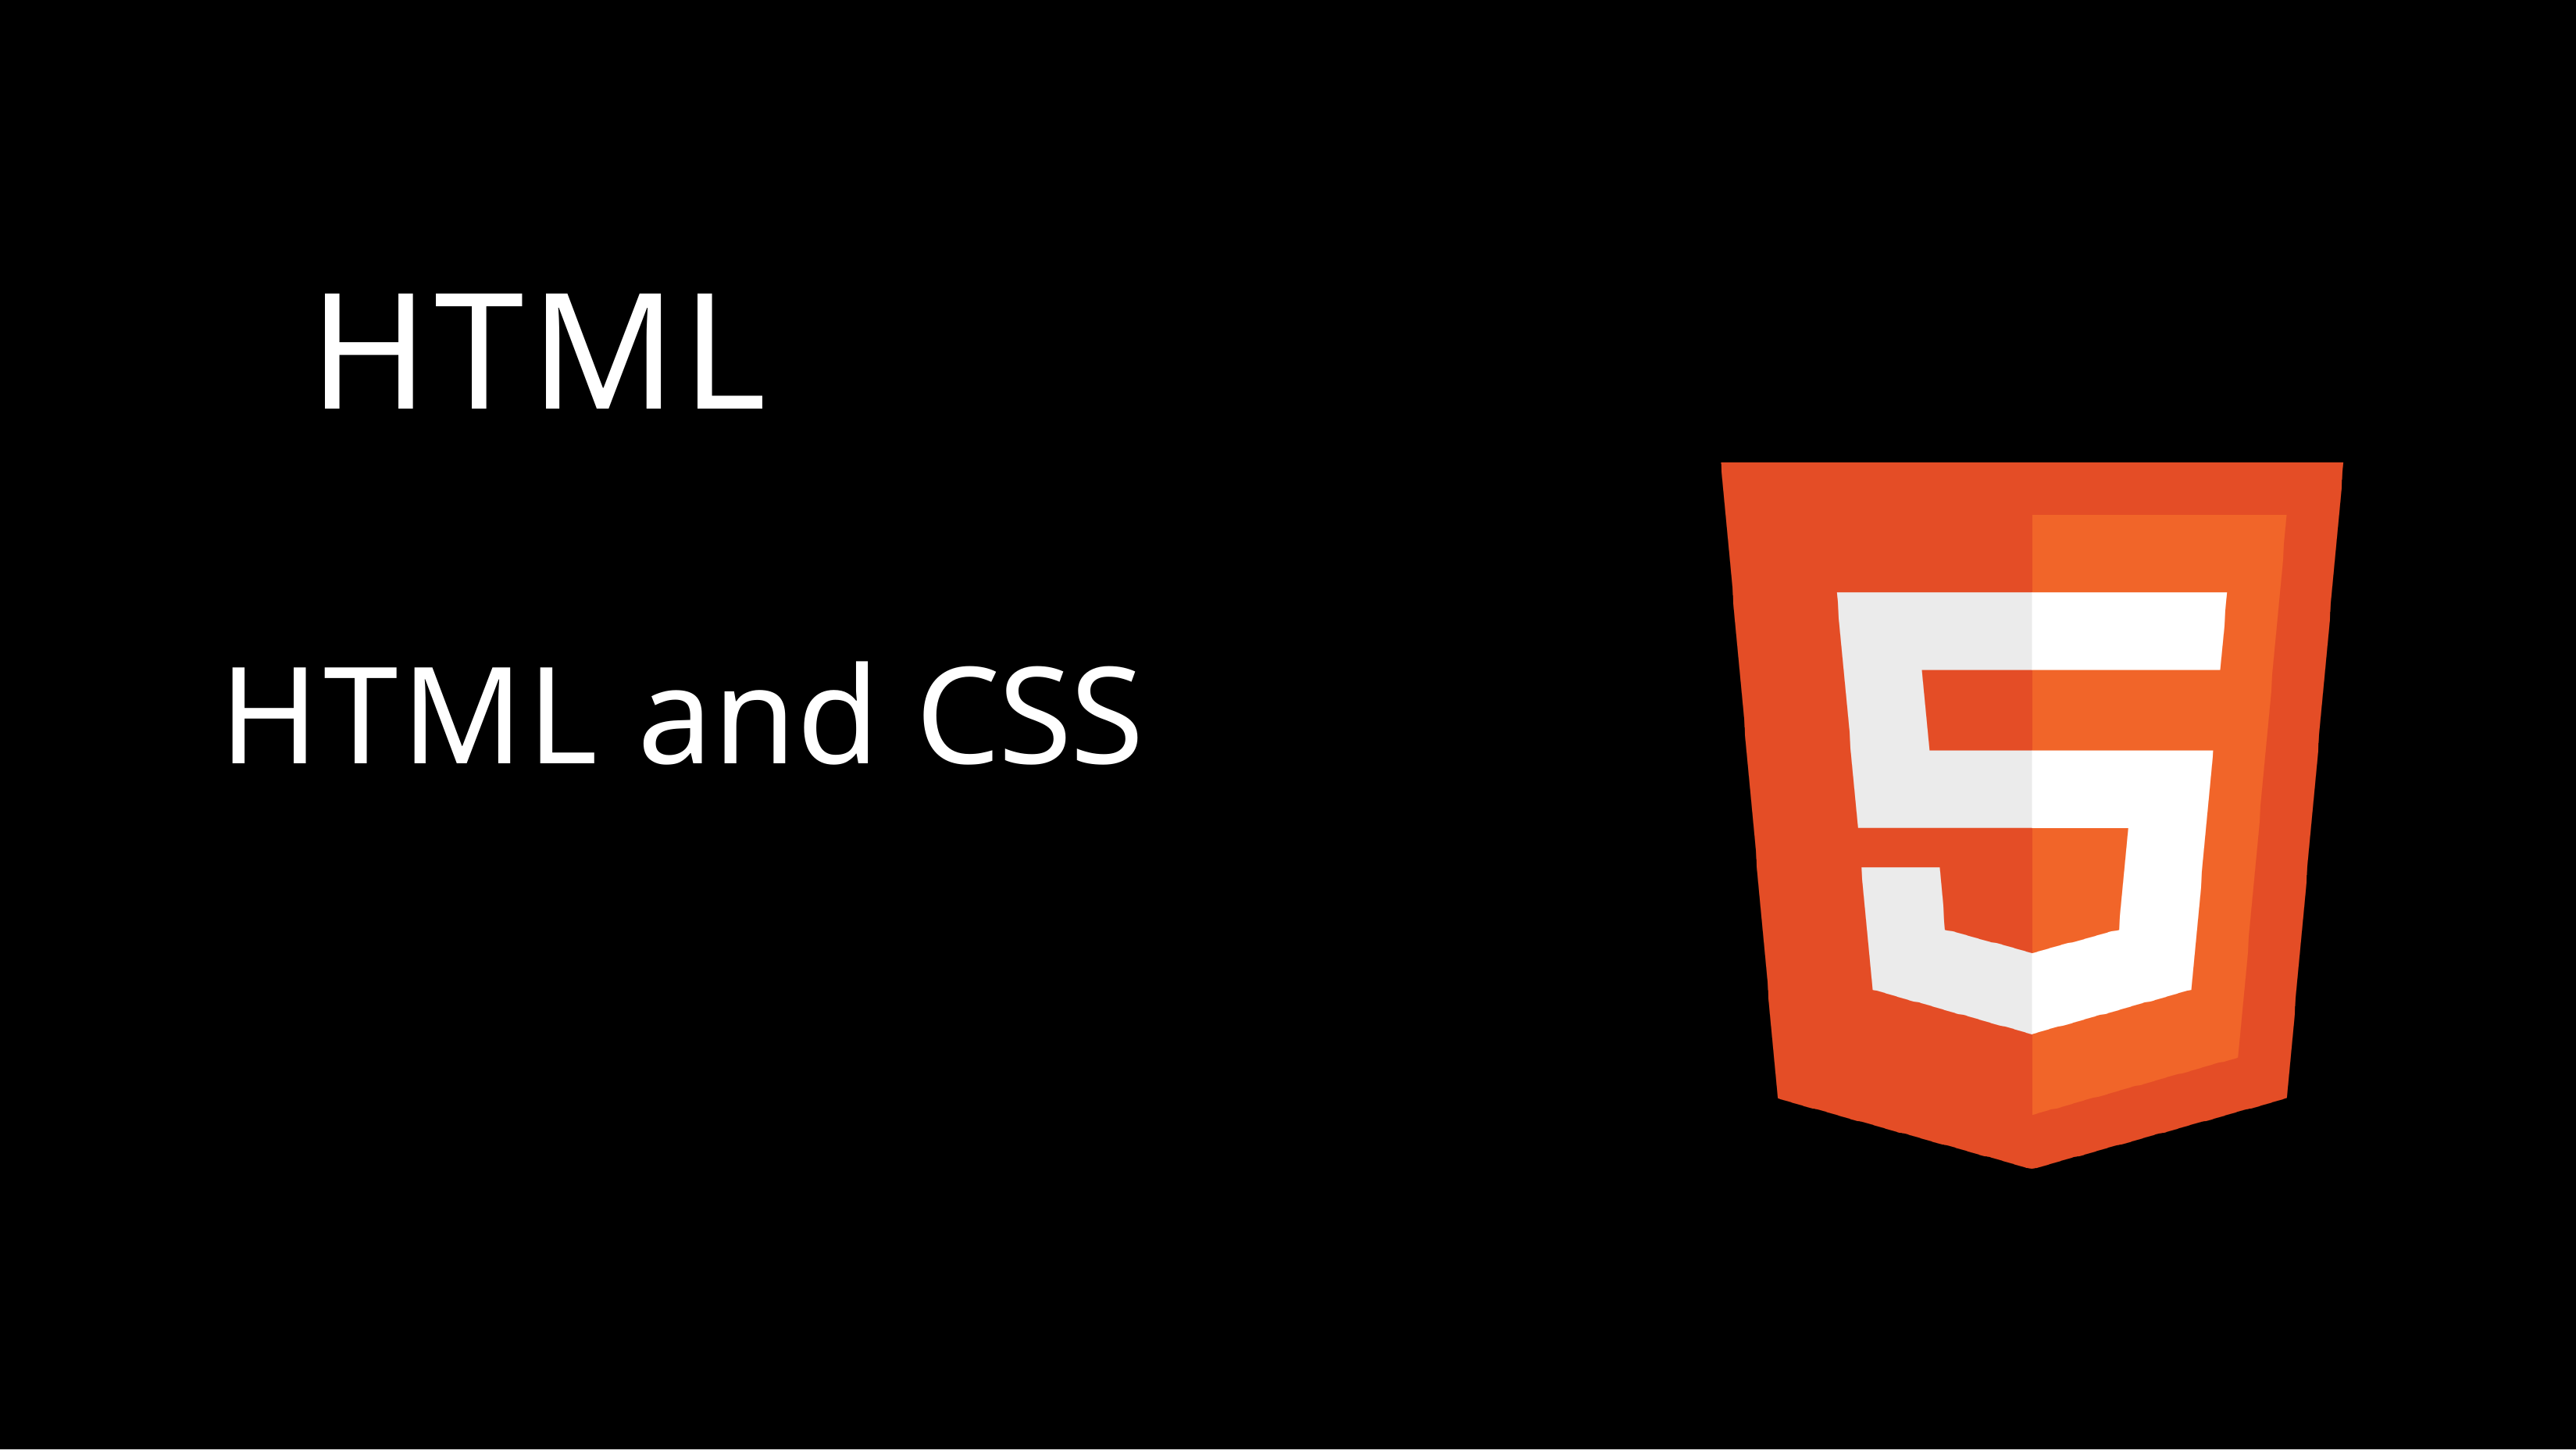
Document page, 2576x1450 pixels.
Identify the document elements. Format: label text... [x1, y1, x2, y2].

picture [1592, 289, 2471, 1169]
title HTML [309, 246, 2267, 491]
text_box HTML and CSS [218, 627, 1214, 791]
